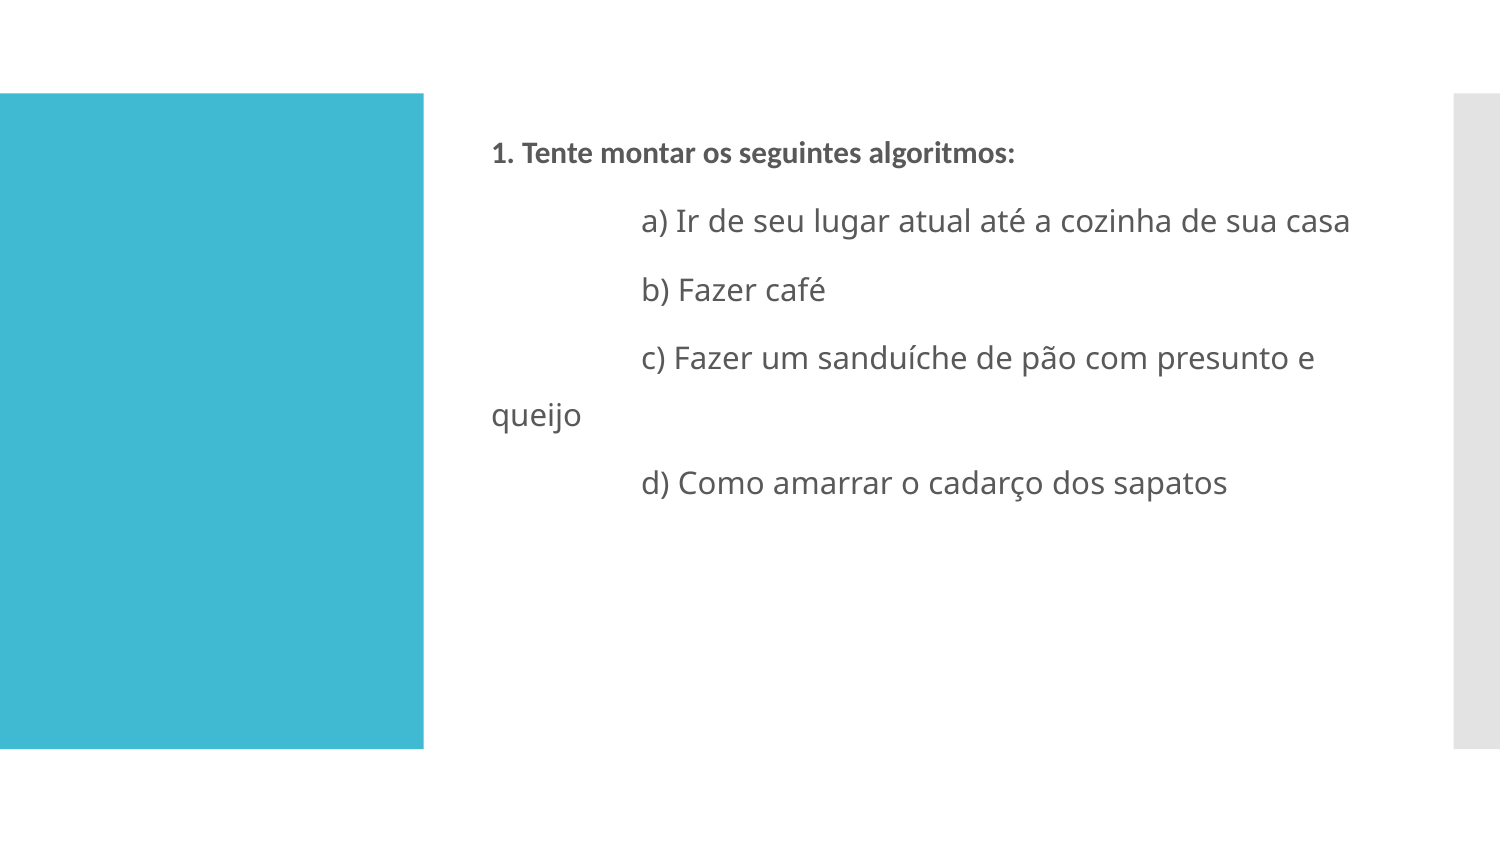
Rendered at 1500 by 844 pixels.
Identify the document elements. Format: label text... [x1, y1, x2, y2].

list 1. Tente montar os seguintes algoritmos: a) Ir de seu lugar atual até a cozinha de sua casa b) Fazer café c) Fazer um sanduíche de pão com presunto e queijo d) Como amarrar o cadarço dos sapatos [476, 106, 1376, 737]
